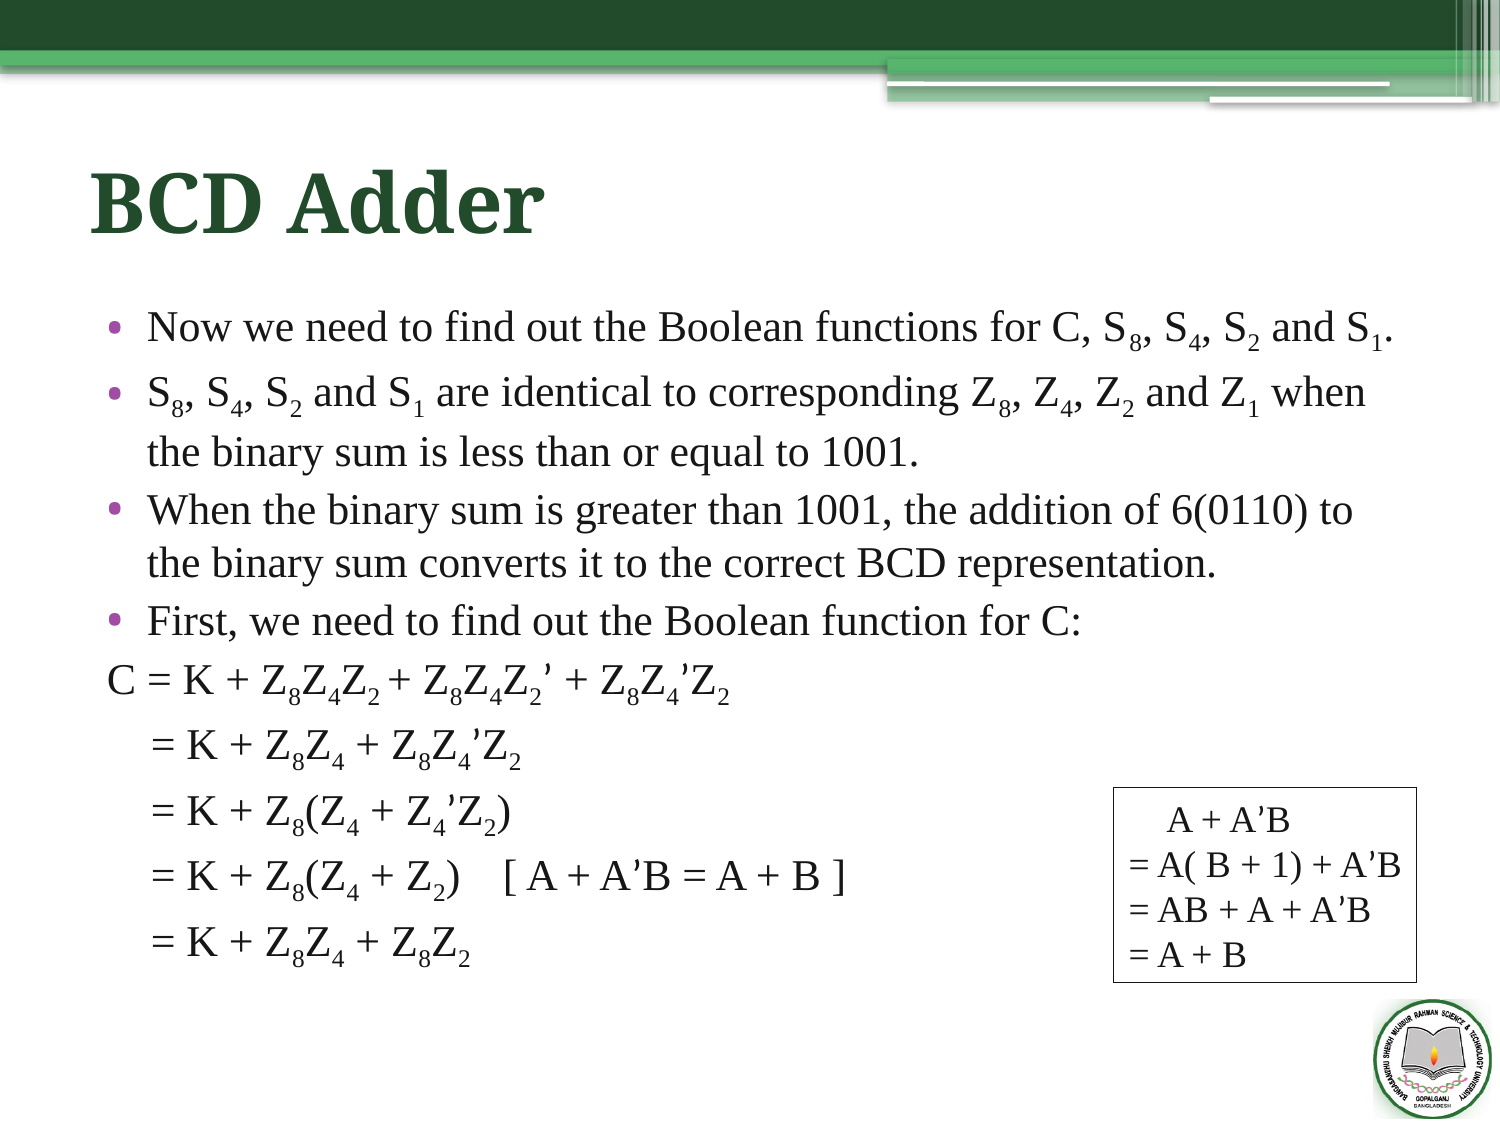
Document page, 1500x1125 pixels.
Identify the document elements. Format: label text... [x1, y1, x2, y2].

text_box A + A’B = A( B + 1) + A’B = AB + A + A’B = A + B [1113, 787, 1417, 983]
picture [1373, 999, 1492, 1119]
title BCD Adder [75, 112, 1425, 288]
list Now we need to find out the Boolean functions for C, S8, S4, S2 and S1. S8, S4, S2 and S1 are identical to corresponding Z8, Z4, Z2 and Z1 when the binary sum is less than or equal to 1001. When the binary sum is greater than 1001, the addition of 6(0110) to the binary sum converts it to the correct BCD representation. First, we need to find out the Boolean function for C: C = K + Z8Z4Z2 + Z8Z4Z2’ + Z8Z4’Z2 = K + Z8Z4 + Z8Z4’Z2 = K + Z8(Z4 + Z4’Z2) = K + Z8(Z4 + Z2) [ A + A’B = A + B ] = K + Z8Z4 + Z8Z2 [75, 289, 1425, 1000]
